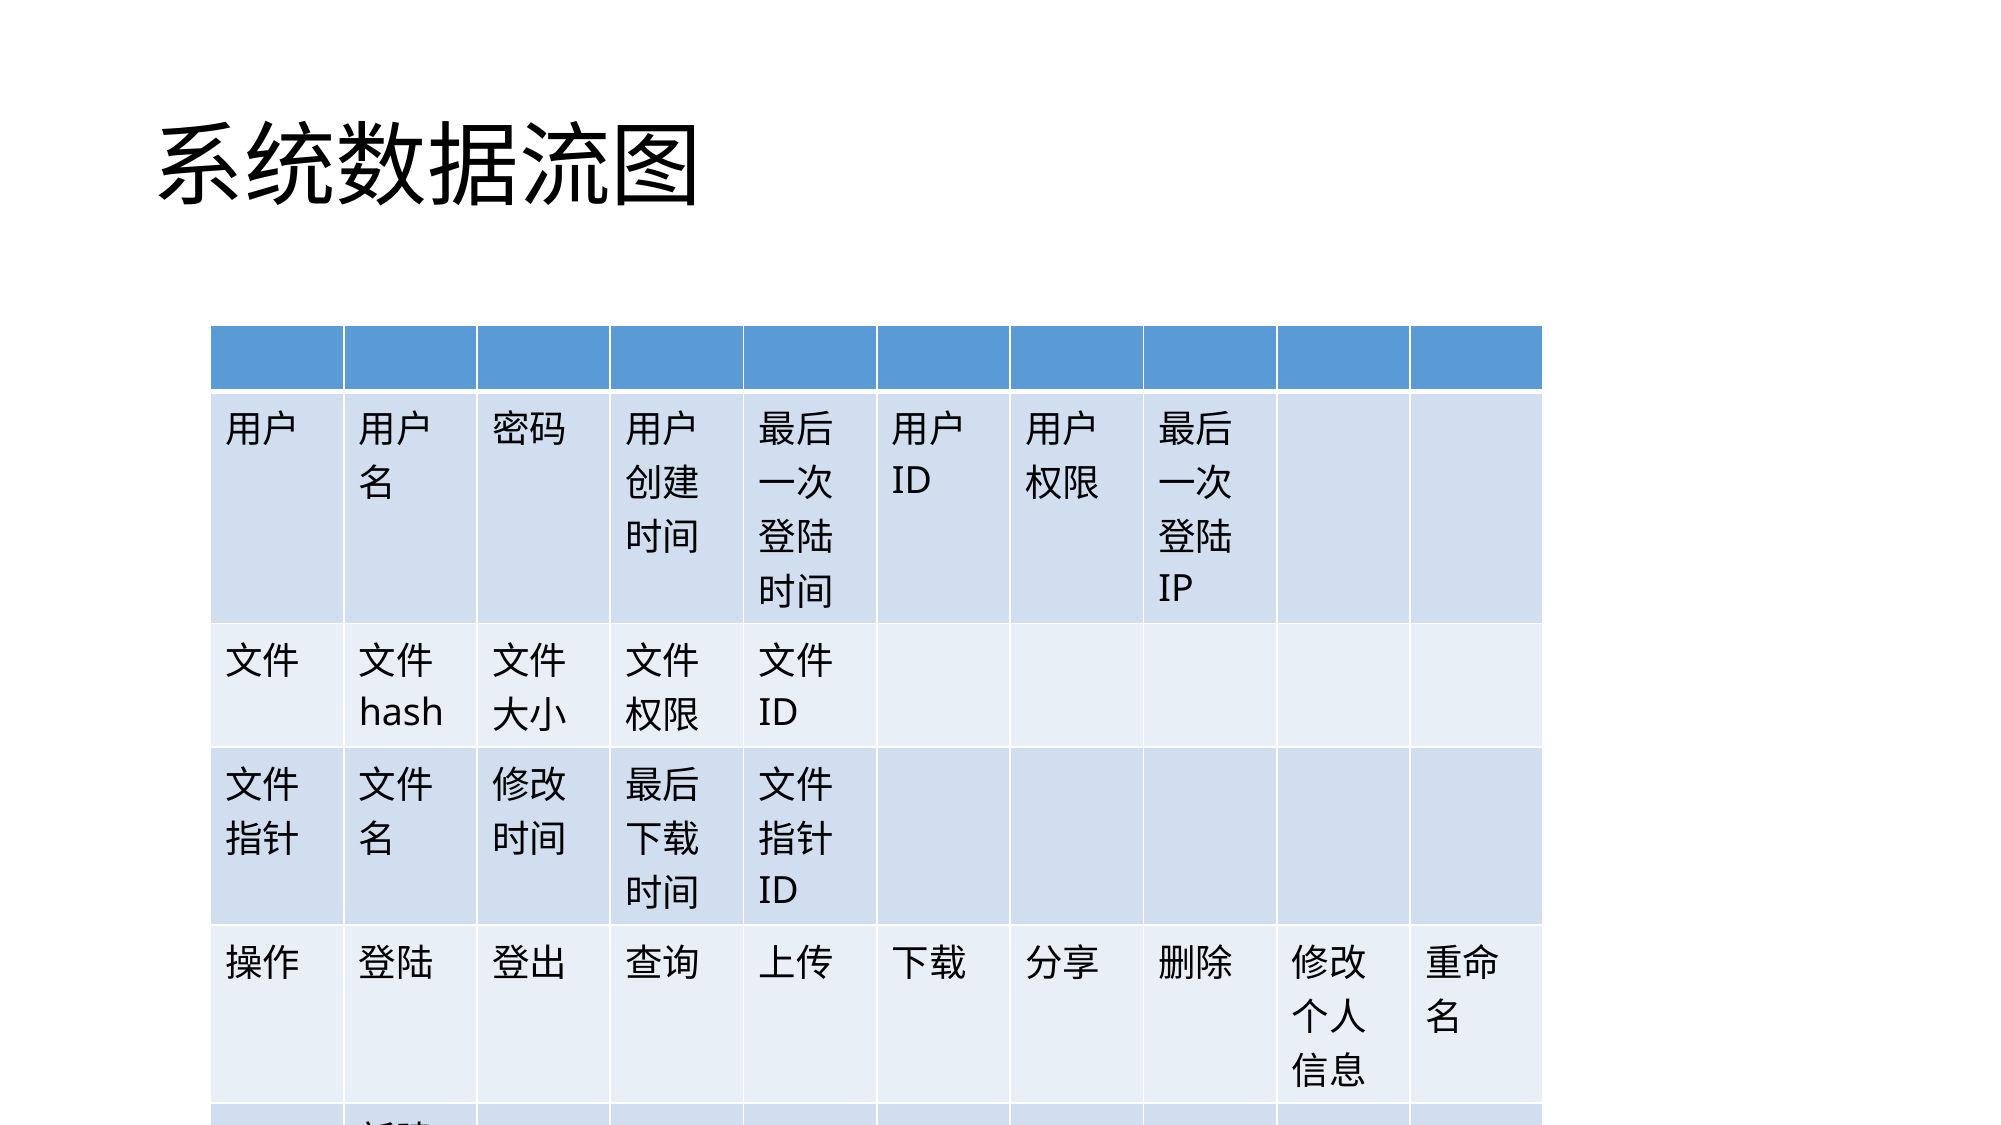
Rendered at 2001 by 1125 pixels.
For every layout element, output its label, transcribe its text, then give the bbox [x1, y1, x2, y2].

title 系统数据流图 [137, 59, 1863, 278]
table_cell [1278, 748, 1409, 924]
table_cell 最后下载时间 [611, 748, 743, 924]
table_cell 文件名 [345, 748, 476, 924]
table_cell [1278, 624, 1409, 746]
table_cell 新建文件 [345, 1104, 476, 1125]
table_header [1011, 326, 1143, 389]
table_cell 修改个人信息 [1278, 926, 1409, 1102]
table_cell 文件权限 [611, 624, 743, 746]
table_cell 下载 [878, 926, 1009, 1102]
table_cell [211, 1104, 343, 1125]
table_cell 用户ID [878, 394, 1009, 623]
table_header [1144, 326, 1276, 389]
table_header [1278, 326, 1409, 389]
table_header [744, 326, 876, 389]
table_header [1411, 326, 1542, 389]
table_cell 删除 [1144, 926, 1276, 1102]
table_cell [878, 624, 1009, 746]
table_cell 用户名 [345, 394, 476, 623]
table_cell 上传 [744, 926, 876, 1102]
table_cell 操作 [211, 926, 343, 1102]
table_cell [1278, 394, 1409, 623]
table_cell [1011, 748, 1143, 924]
table_cell 查询 [611, 926, 743, 1102]
table_cell 登出 [478, 926, 609, 1102]
table_cell 最后一次登陆时间 [744, 394, 876, 623]
table_cell 用户创建时间 [611, 394, 743, 623]
table_cell [1144, 748, 1276, 924]
table_cell 密码 [478, 394, 609, 623]
table_cell [1011, 624, 1143, 746]
table_cell 文件大小 [478, 624, 609, 746]
table_cell 文件指针 [211, 748, 343, 924]
table_header [478, 326, 609, 389]
table_cell [611, 1104, 743, 1125]
table_cell 分享 [1011, 926, 1143, 1102]
table_cell 文件ID [744, 624, 876, 746]
table_cell 最后一次登陆IP [1144, 394, 1276, 623]
table_cell [1144, 624, 1276, 746]
table_cell [744, 1104, 876, 1125]
table_cell [1011, 1104, 1143, 1125]
table_cell 文件 [211, 624, 343, 746]
table_header [345, 326, 476, 389]
table_cell [878, 1104, 1009, 1125]
table_header [611, 326, 743, 389]
table_cell 修改时间 [478, 748, 609, 924]
table_header [211, 326, 343, 389]
table_cell [1144, 1104, 1276, 1125]
table_cell [1411, 624, 1542, 746]
table_cell [1278, 1104, 1409, 1125]
table_cell [1411, 394, 1542, 623]
table_cell [478, 1104, 609, 1125]
table_cell 用户 [211, 394, 343, 623]
table_header [878, 326, 1009, 389]
table_cell 登陆 [345, 926, 476, 1102]
table_cell 重命名 [1411, 926, 1542, 1102]
table_cell 用户权限 [1011, 394, 1143, 623]
table_cell 文件hash [345, 624, 476, 746]
table_cell [1411, 748, 1542, 924]
table_cell [878, 748, 1009, 924]
table_cell [1411, 1104, 1542, 1125]
table_cell 文件指针ID [744, 748, 876, 924]
